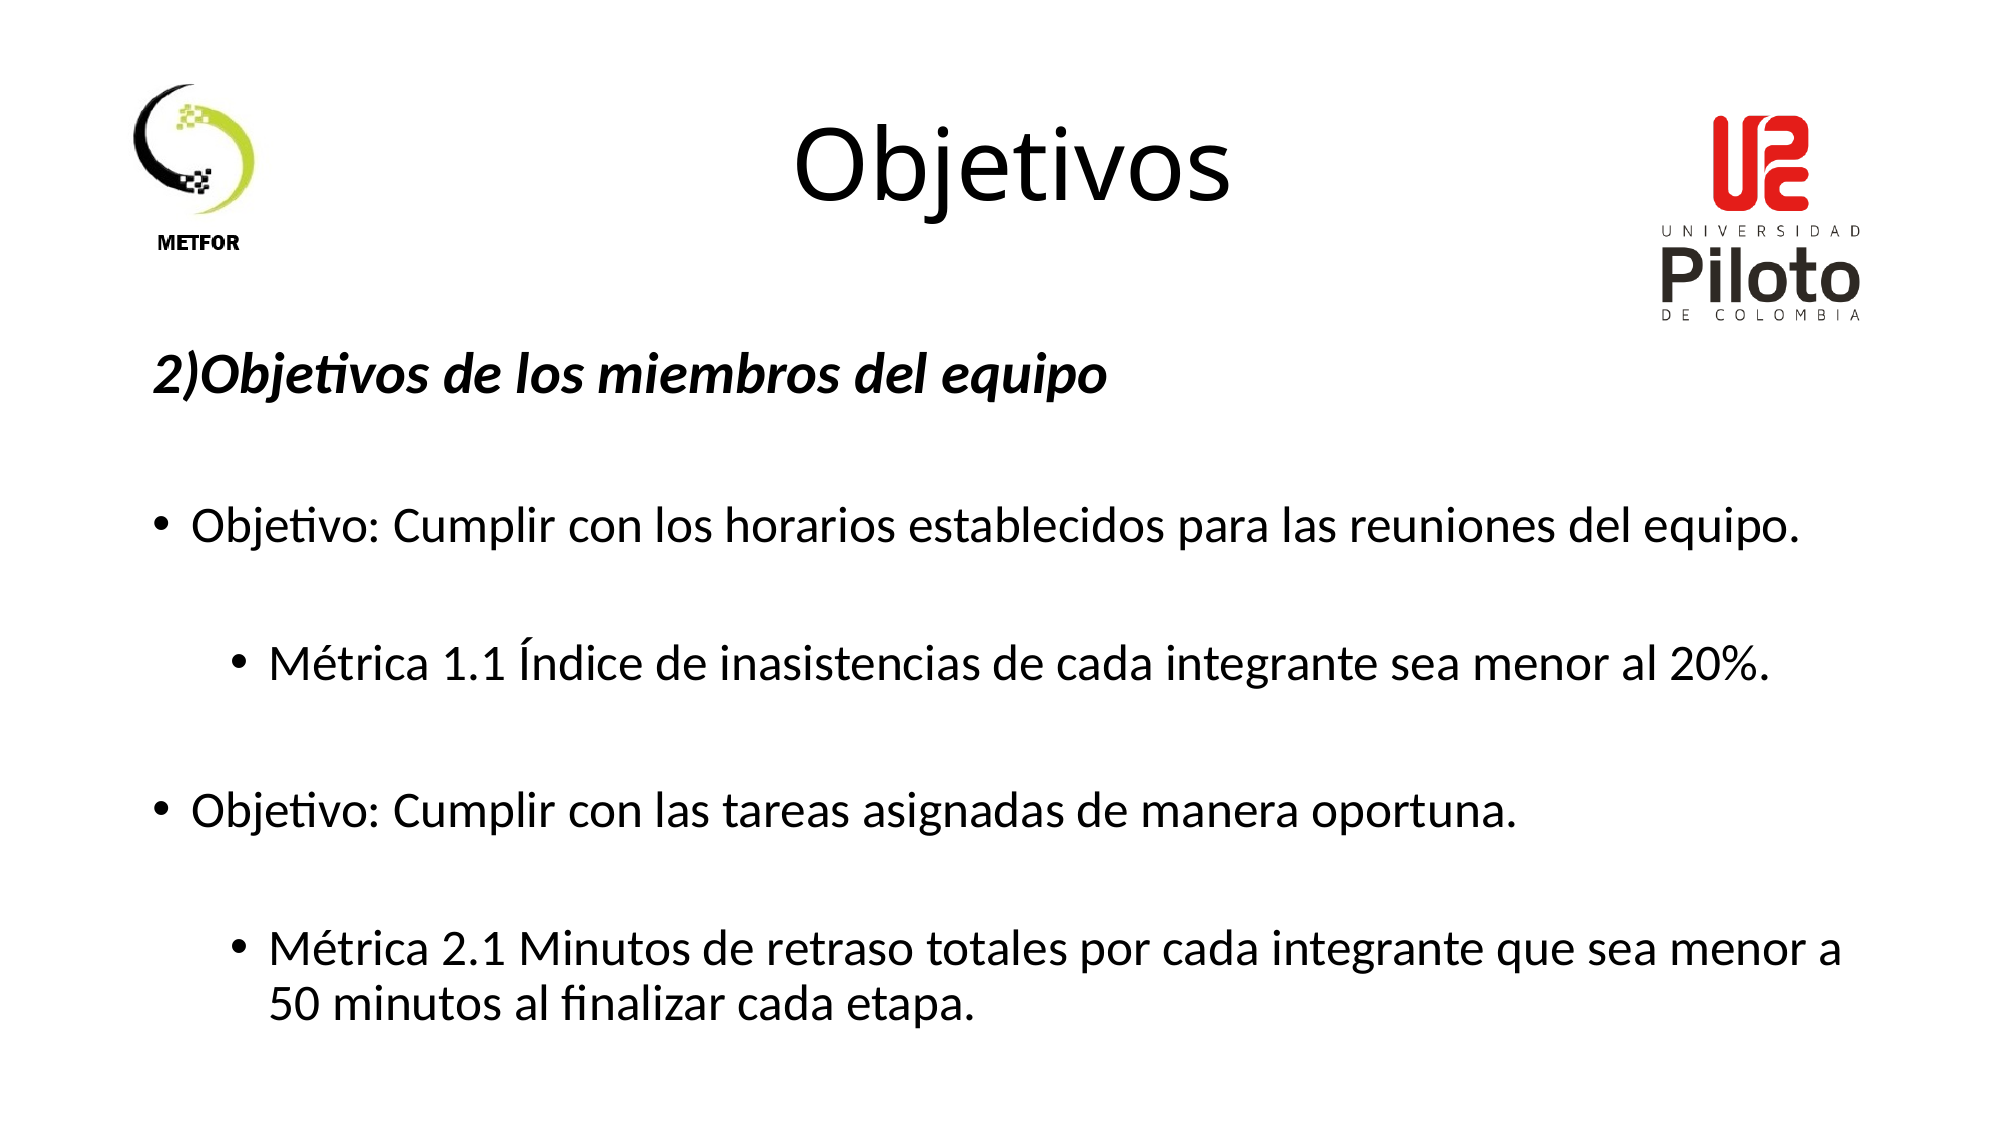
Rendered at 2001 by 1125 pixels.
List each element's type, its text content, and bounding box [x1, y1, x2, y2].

picture [1633, 94, 1888, 349]
picture [102, 72, 291, 265]
title Objetivos [436, 59, 1589, 278]
list 2)Objetivos de los miembros del equipo Objetivo: Cumplir con los horarios establecidos para las reuniones del equipo. Métrica 1.1 Índice de inasistencias de cada integrante sea menor al 20%. Objetivo: Cumplir con las tareas asignadas de manera oportuna. Métrica 2.1 Minutos de retraso totales por cada integrante que sea menor a 50 minutos al finalizar cada etapa. [137, 335, 1863, 1050]
